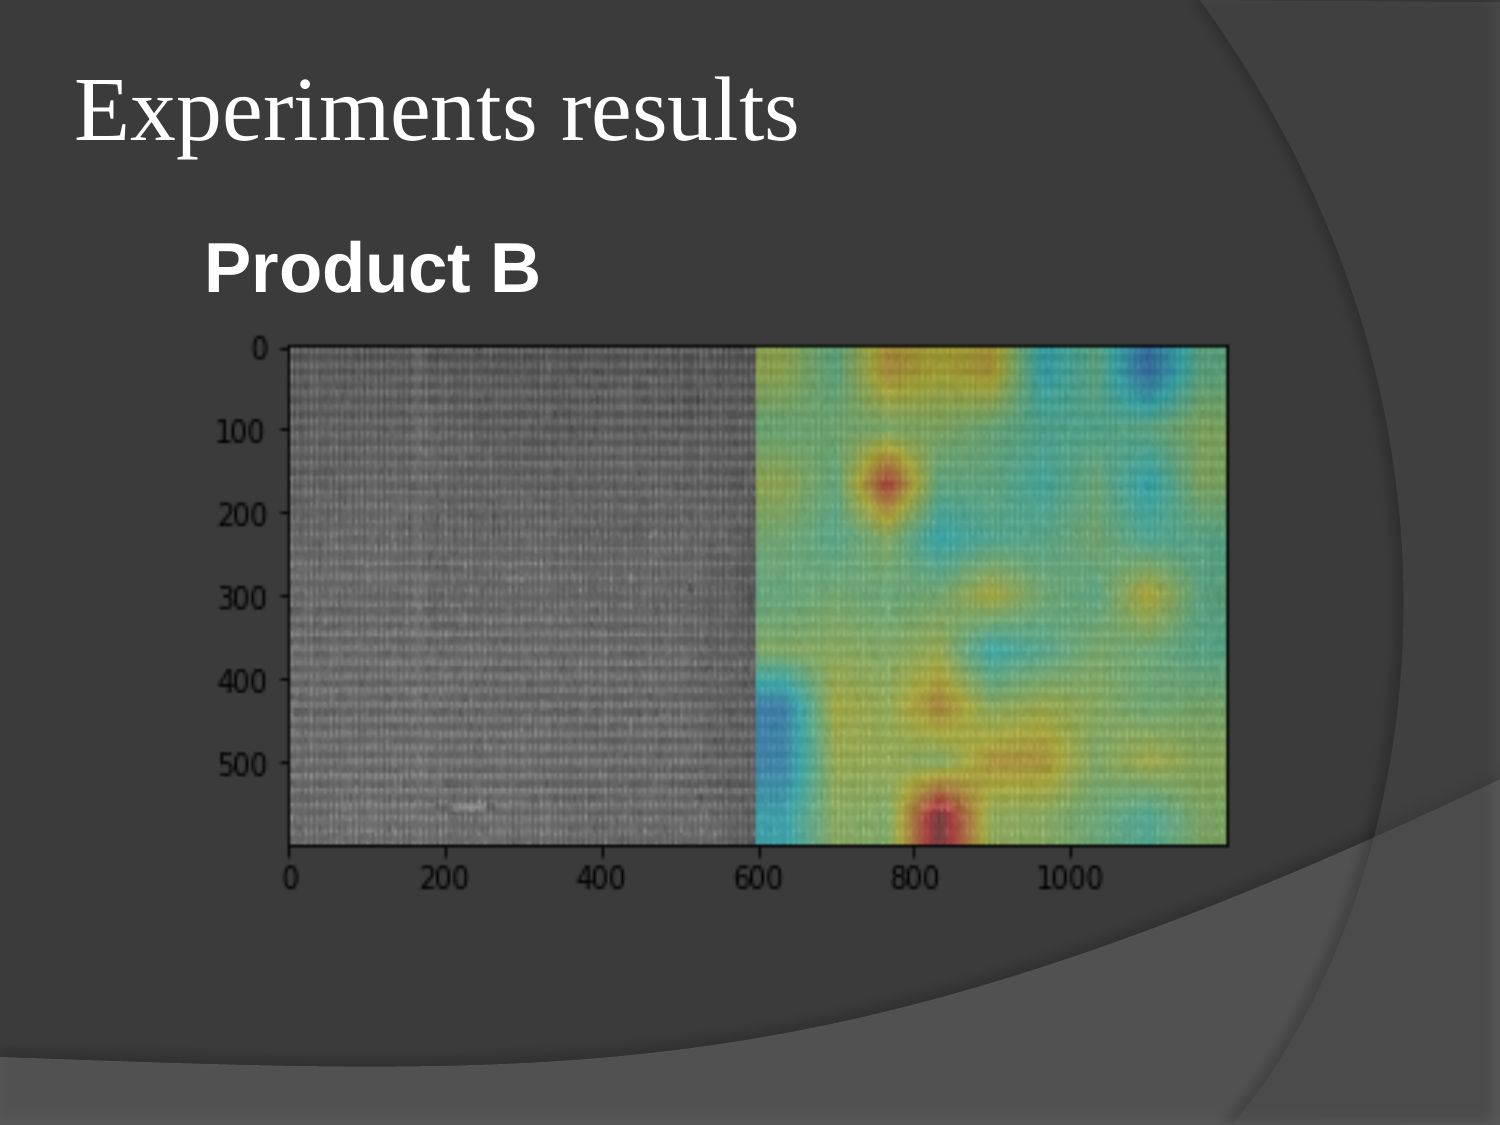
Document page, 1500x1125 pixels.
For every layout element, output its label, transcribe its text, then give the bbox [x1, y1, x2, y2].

title Product B [196, 170, 1422, 359]
text_box Experiments results [72, 46, 884, 159]
picture [196, 315, 1248, 917]
